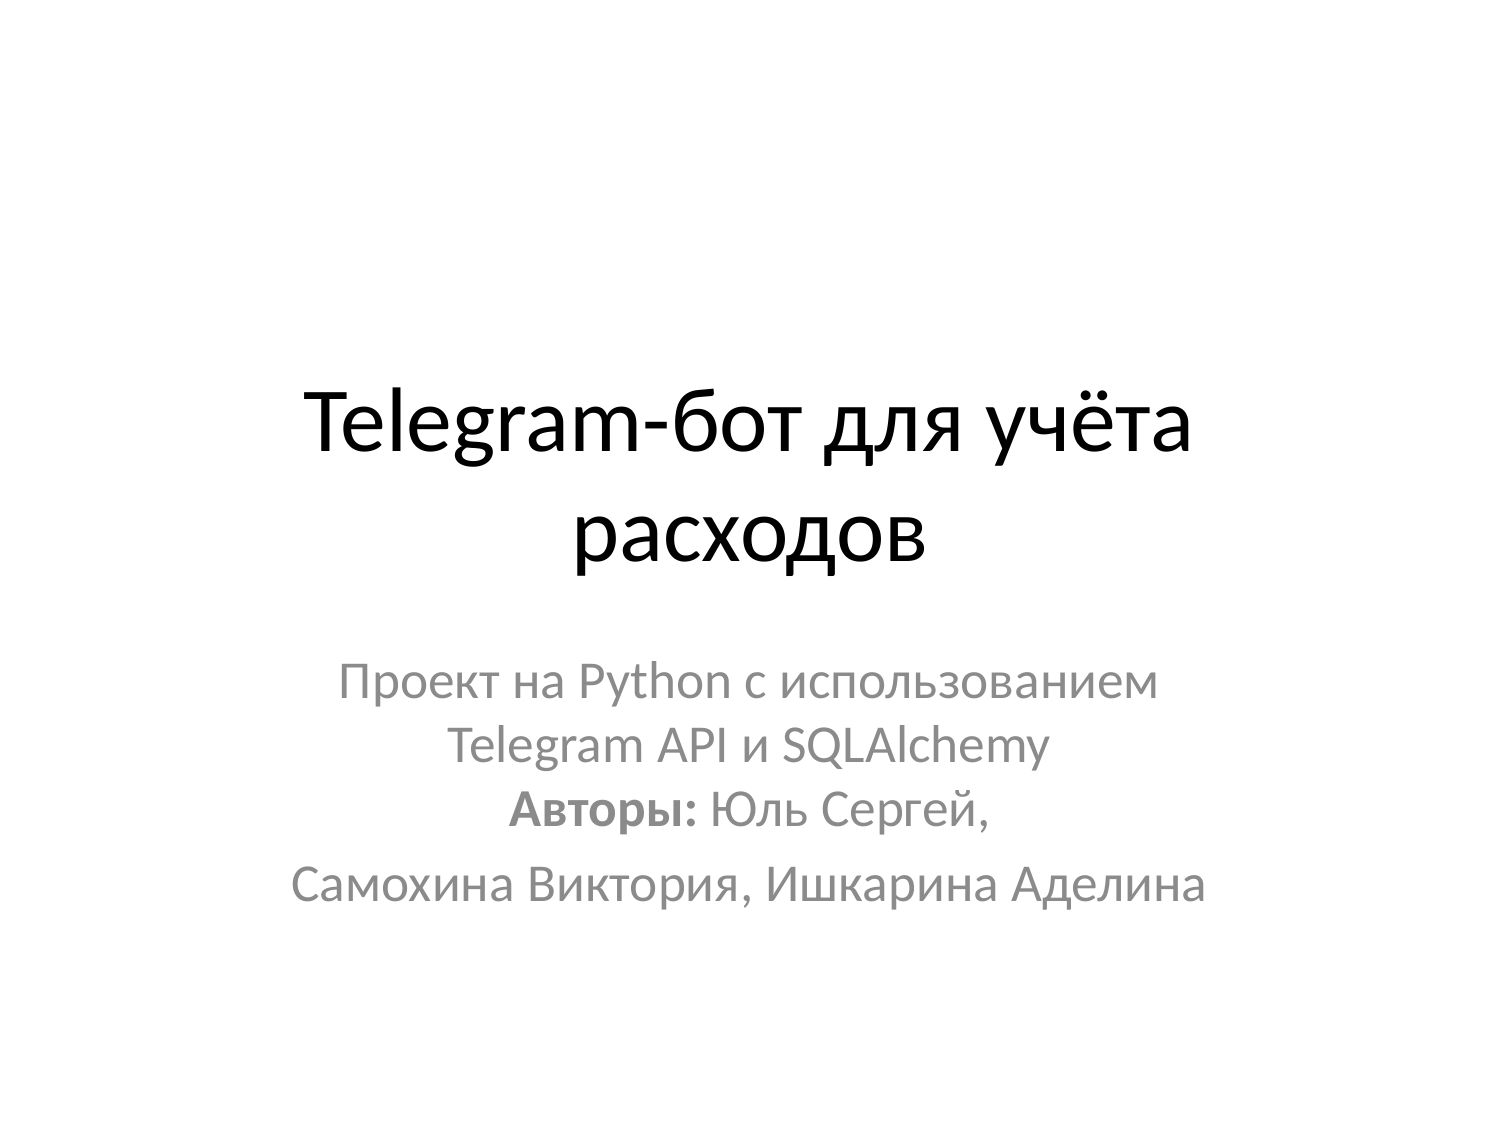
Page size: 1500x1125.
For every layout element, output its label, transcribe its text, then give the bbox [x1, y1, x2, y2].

subtitle Проект на Python с использованием Telegram API и SQLAlchemy Авторы: Юль Сергей, Самохина Виктория, Ишкарина Аделина [225, 637, 1275, 925]
title Telegram-бот для учёта расходов [112, 349, 1388, 591]
